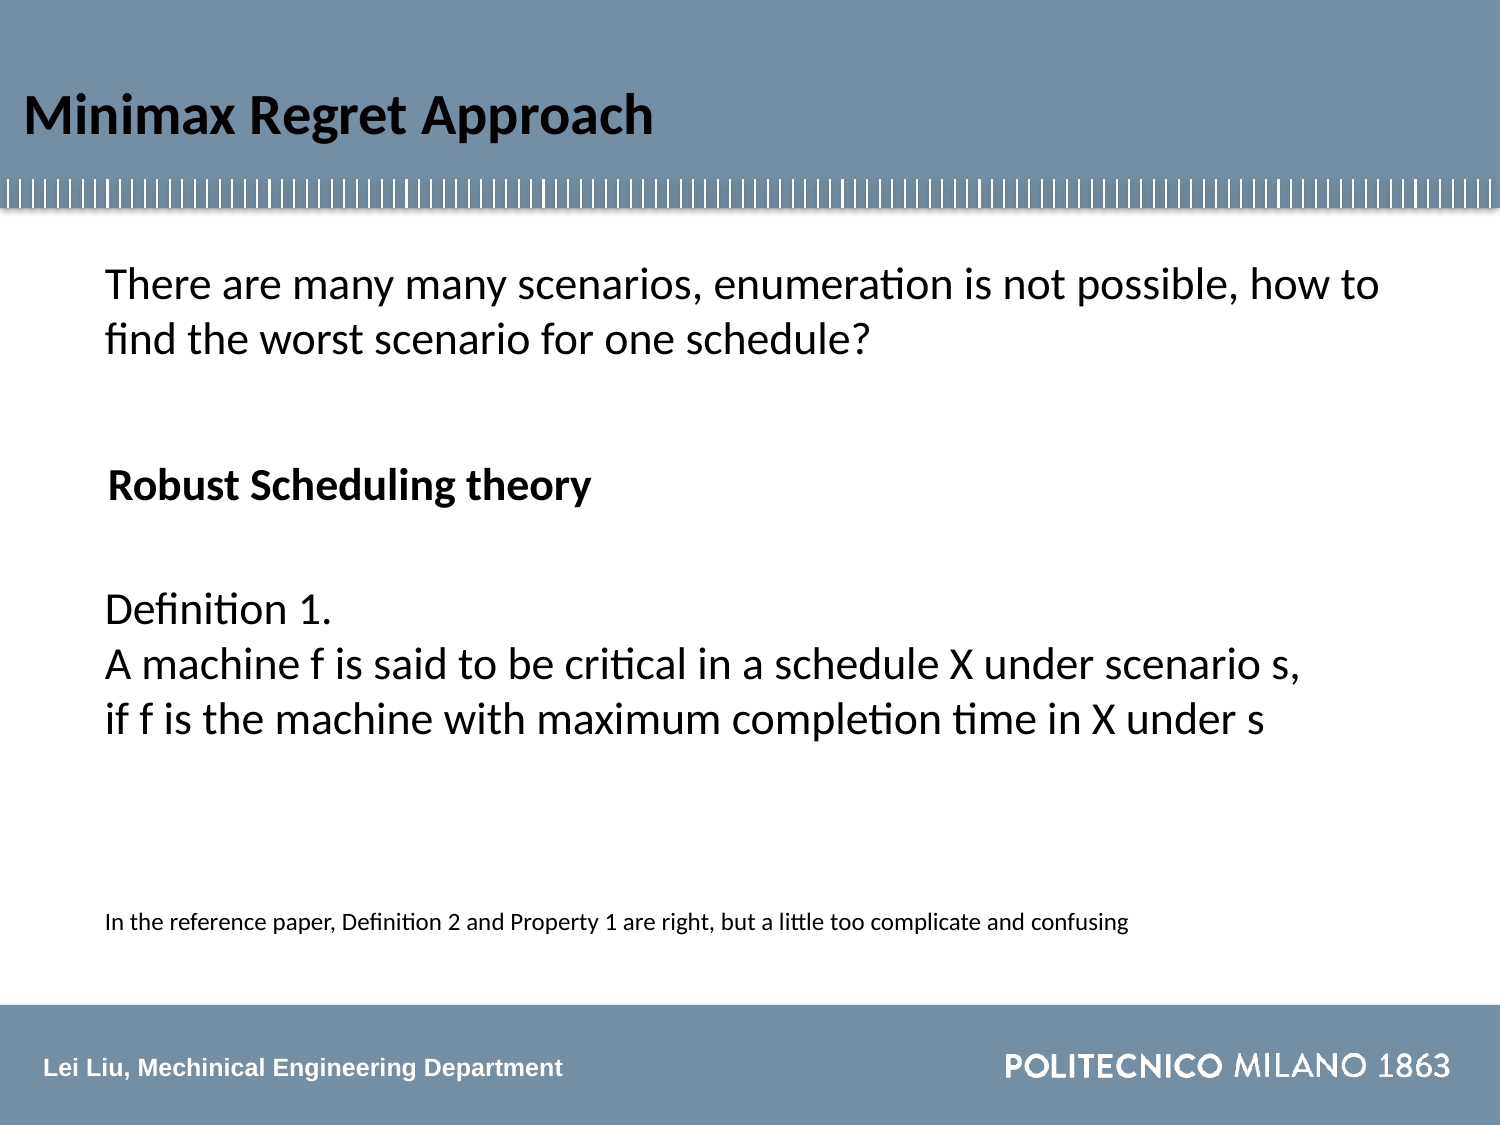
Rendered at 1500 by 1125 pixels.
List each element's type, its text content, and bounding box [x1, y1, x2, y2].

text_box Minimax Regret Approach [8, 69, 1259, 154]
picture [999, 1041, 1456, 1089]
text_box Robust Scheduling theory [93, 446, 608, 517]
text_box In the reference paper, Definition 2 and Property 1 are right, but a little too complicate and confusing [90, 897, 1342, 943]
text_box Definition 1. A machine f is said to be critical in a schedule X under scenario s, if f is the machine with maximum completion time in X under s [90, 571, 1400, 751]
text_box There are many many scenarios, enumeration is not possible, how to find the worst scenario for one schedule? [90, 246, 1476, 371]
